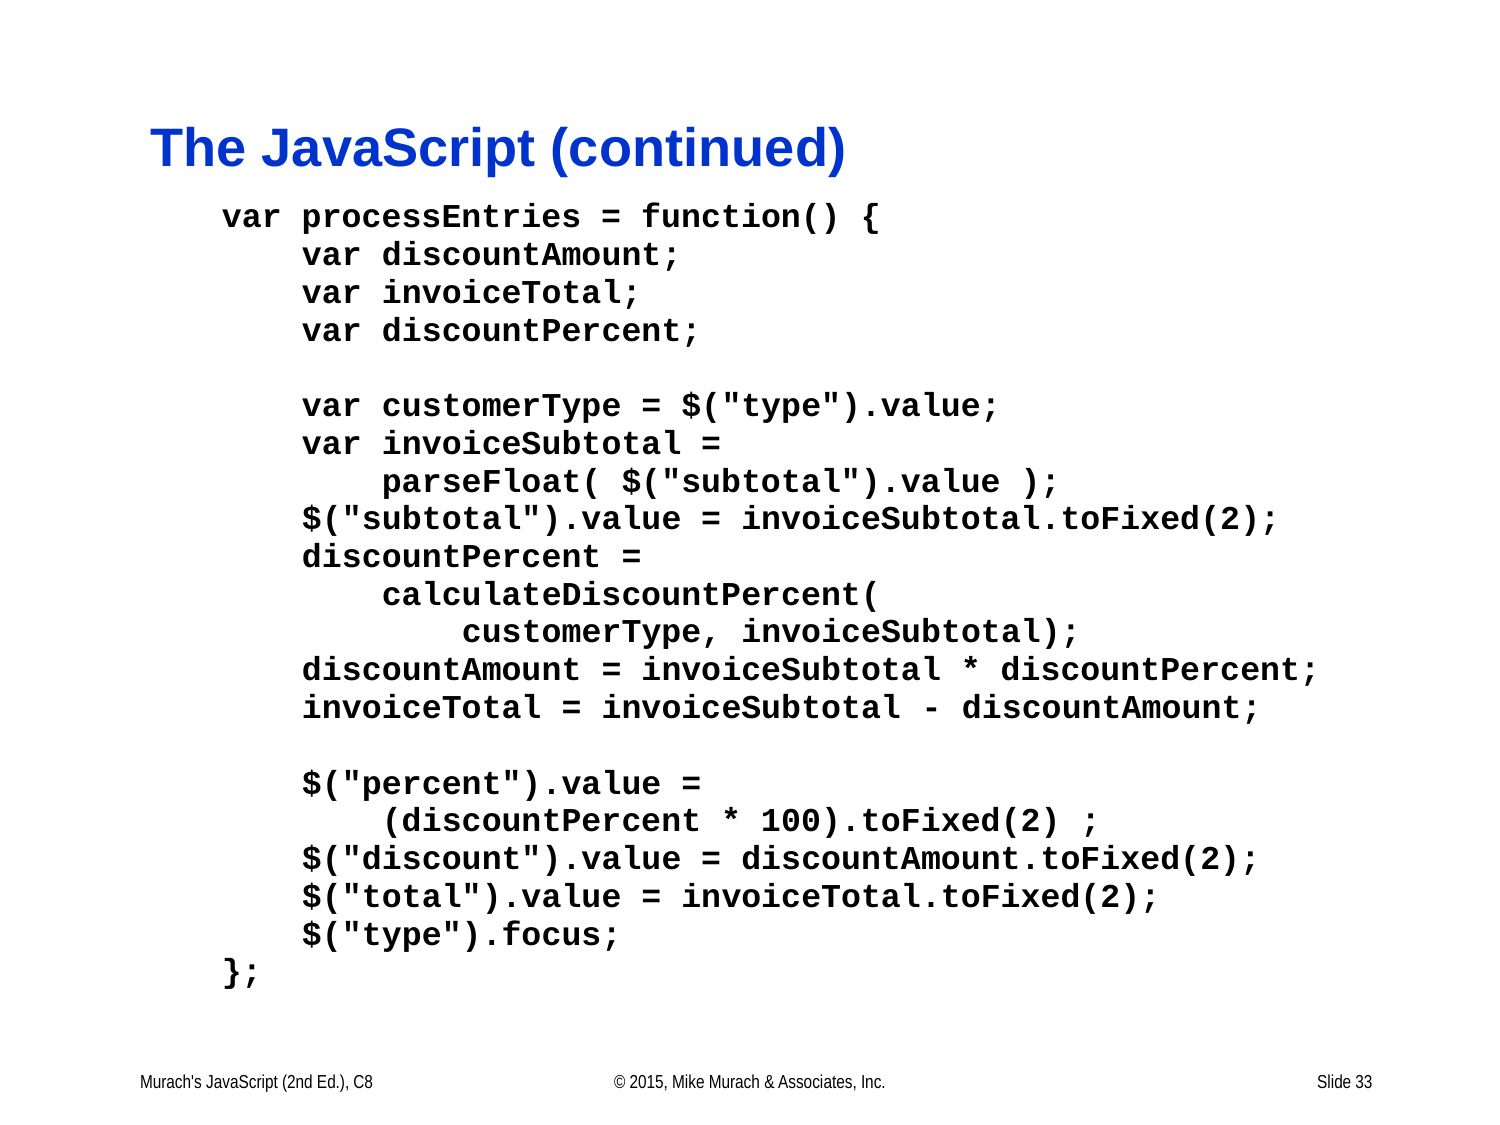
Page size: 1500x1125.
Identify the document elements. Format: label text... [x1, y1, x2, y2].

title The JavaScript (continued) [150, 112, 1350, 179]
slide_number Slide 33 [1074, 1025, 1388, 1100]
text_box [164, 199, 1363, 995]
slide_number Murach's JavaScript (2nd Ed.), C8 [125, 1025, 450, 1100]
footer © 2015, Mike Murach & Associates, Inc. [474, 1025, 1025, 1100]
